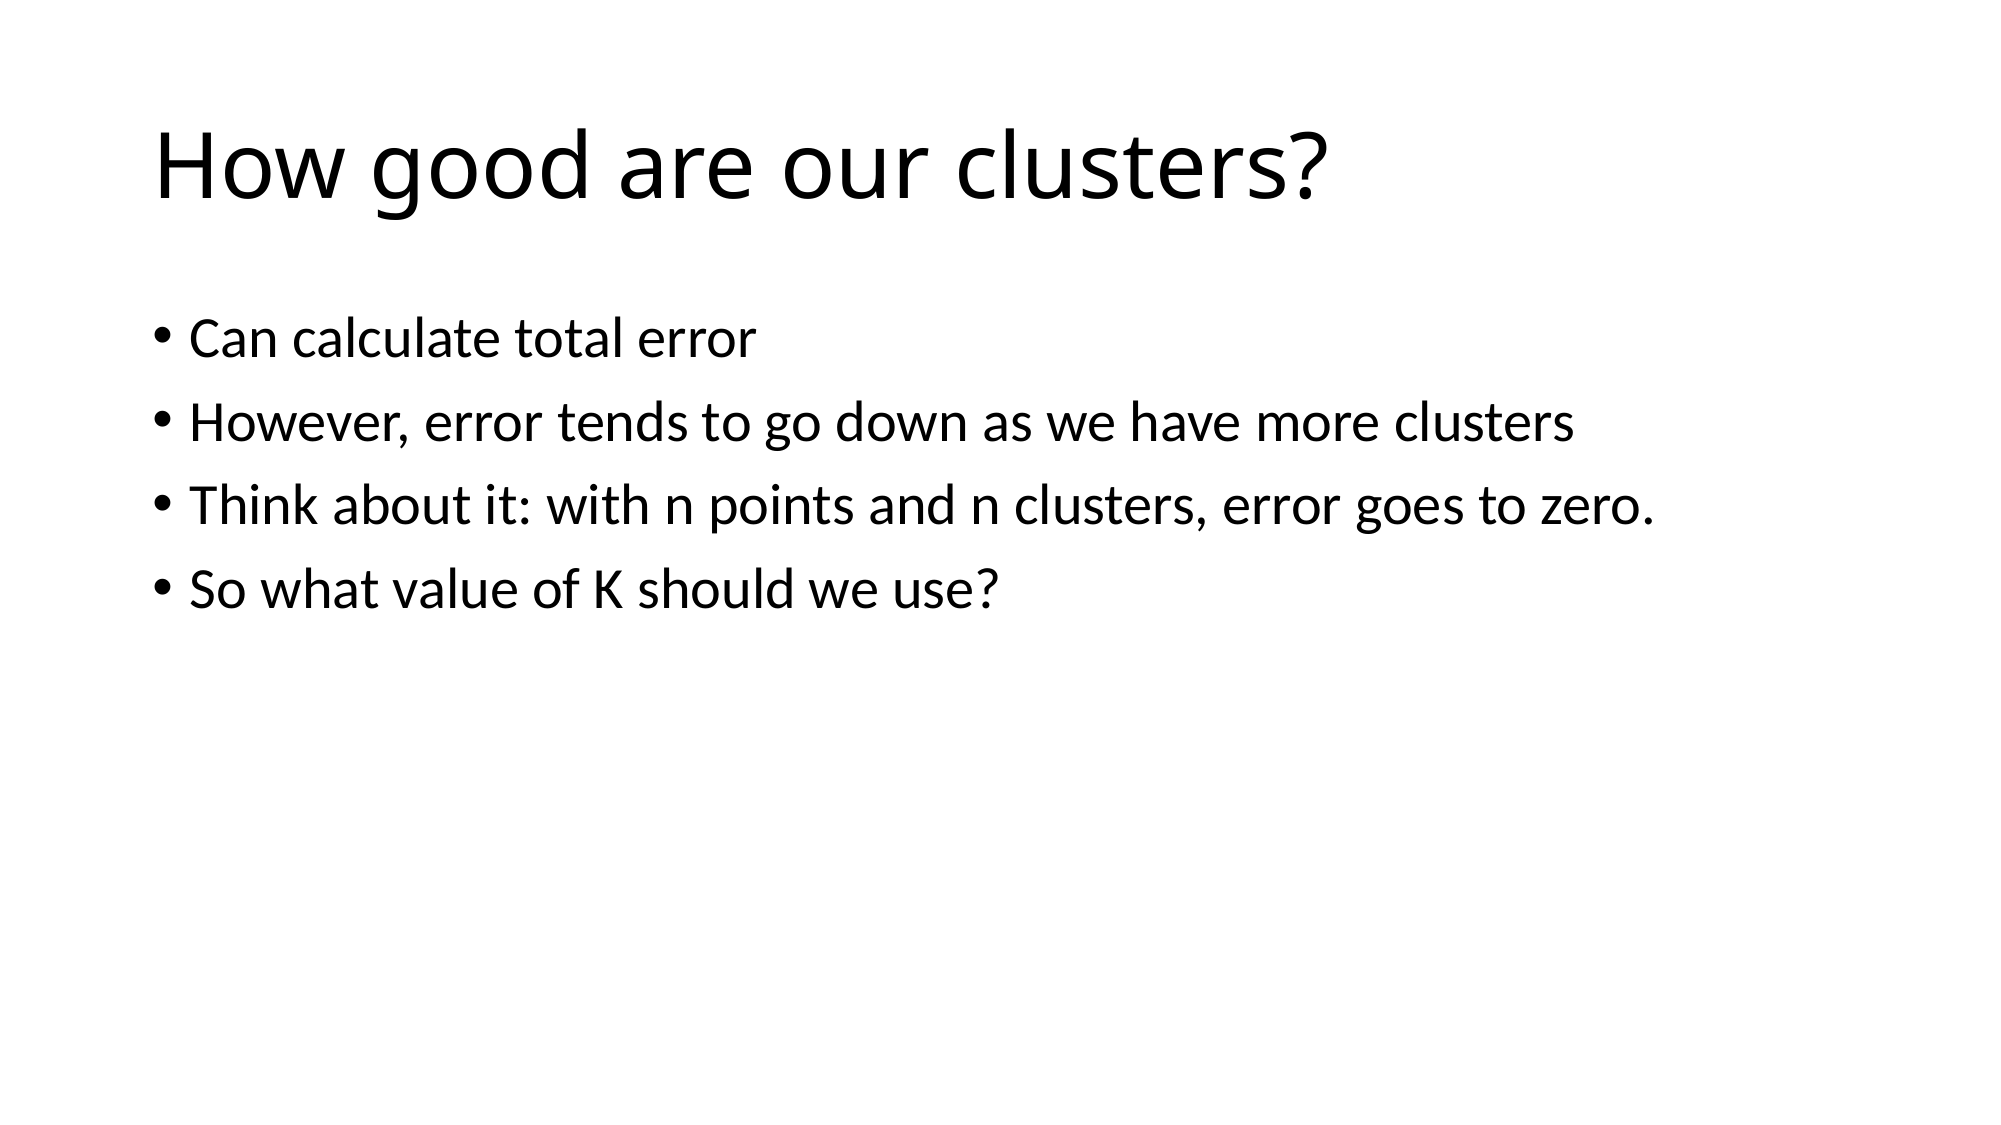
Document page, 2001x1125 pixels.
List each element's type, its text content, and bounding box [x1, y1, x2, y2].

list Can calculate total error However, error tends to go down as we have more clusters Think about it: with n points and n clusters, error goes to zero. So what value of K should we use? [137, 299, 1863, 1014]
title How good are our clusters? [137, 59, 1863, 278]
